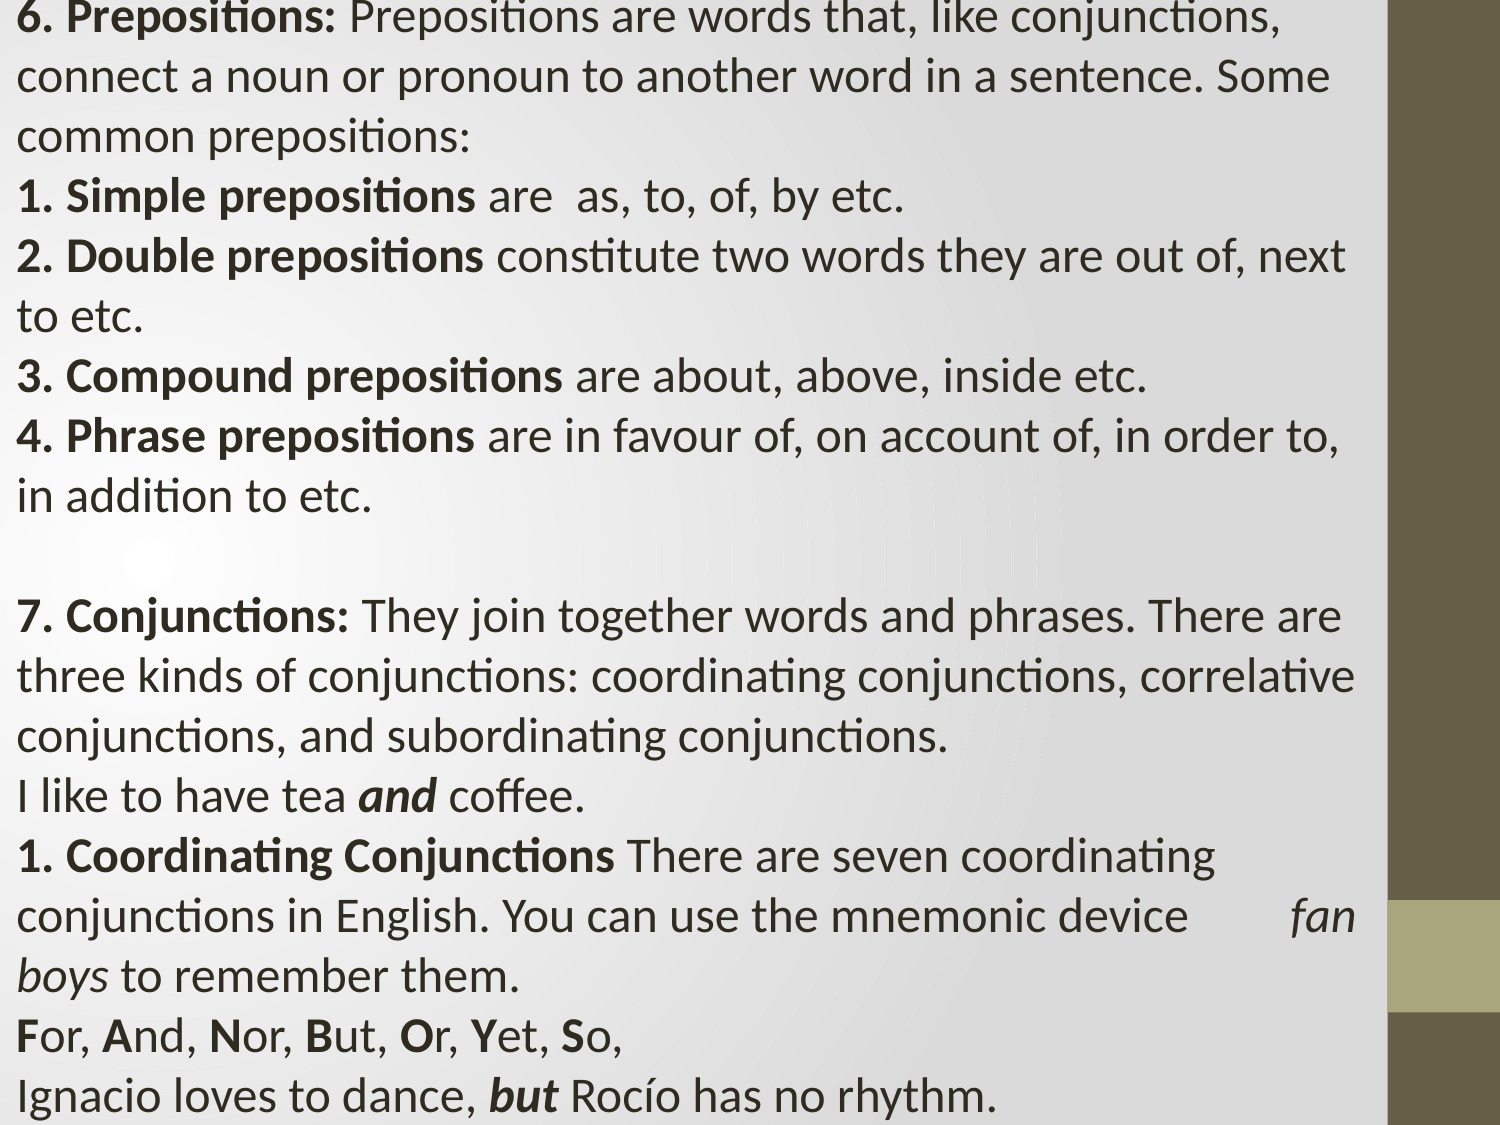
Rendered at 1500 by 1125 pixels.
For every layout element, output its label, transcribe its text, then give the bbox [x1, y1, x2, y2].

text_box 6. Prepositions: Prepositions are words that, like conjunctions, connect a noun or pronoun to another word in a sentence. Some common prepositions: 1. Simple prepositions are as, to, of, by etc. 2. Double prepositions constitute two words they are out of, next to etc. 3. Compound prepositions are about, above, inside etc. 4. Phrase prepositions are in favour of, on account of, in order to, in addition to etc. 7. Conjunctions: They join together words and phrases. There are three kinds of conjunctions: coordinating conjunctions, correlative conjunctions, and subordinating conjunctions. I like to have tea and coffee. 1. Coordinating Conjunctions There are seven coordinating conjunctions in English. You can use the mnemonic device fan boys to remember them. For, And, Nor, But, Or, Yet, So, Ignacio loves to dance, but Rocío has no rhythm. [1, 0, 1400, 1125]
